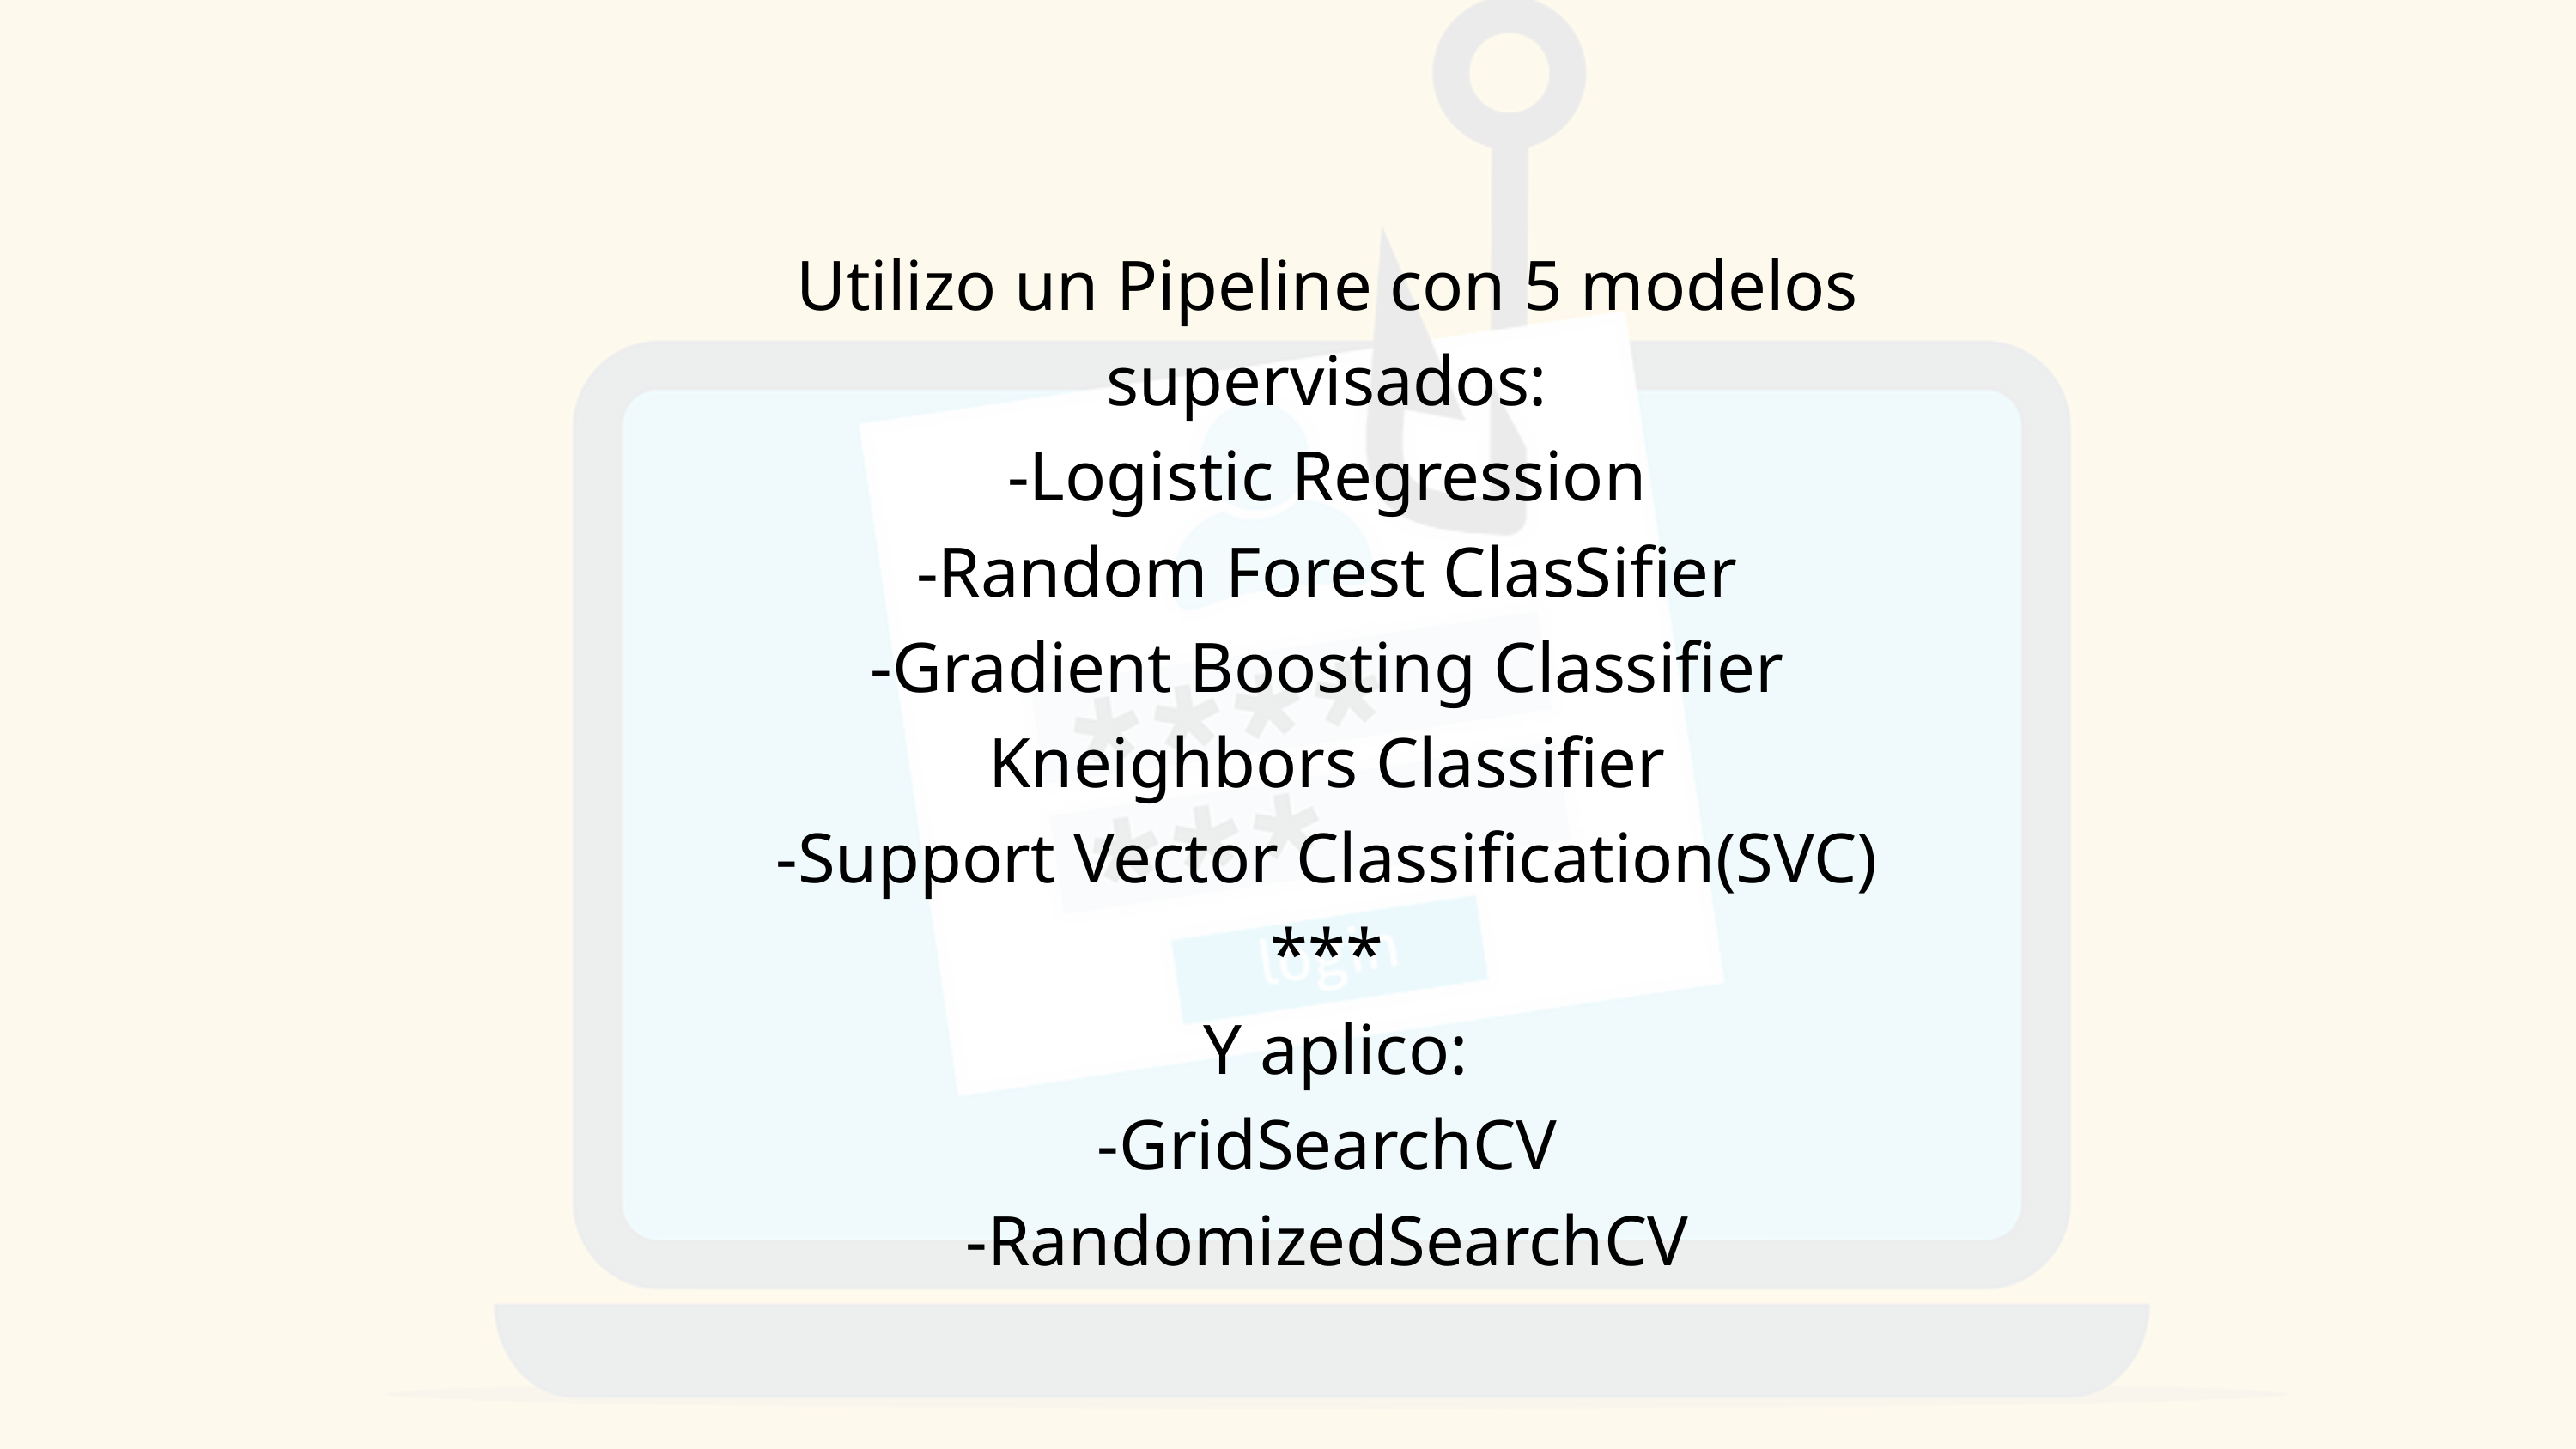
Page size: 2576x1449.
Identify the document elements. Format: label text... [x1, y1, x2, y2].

text_box Utilizo un Pipeline con 5 modelos supervisados: -Logistic Regression -Random Forest ClasSifier -Gradient Boosting Classifier Kneighbors Classifier -Support Vector Classification(SVC) *** Y aplico: -GridSearchCV -RandomizedSearchCV [567, 77, 2087, 1375]
text_box [0, 0, 2576, 1449]
